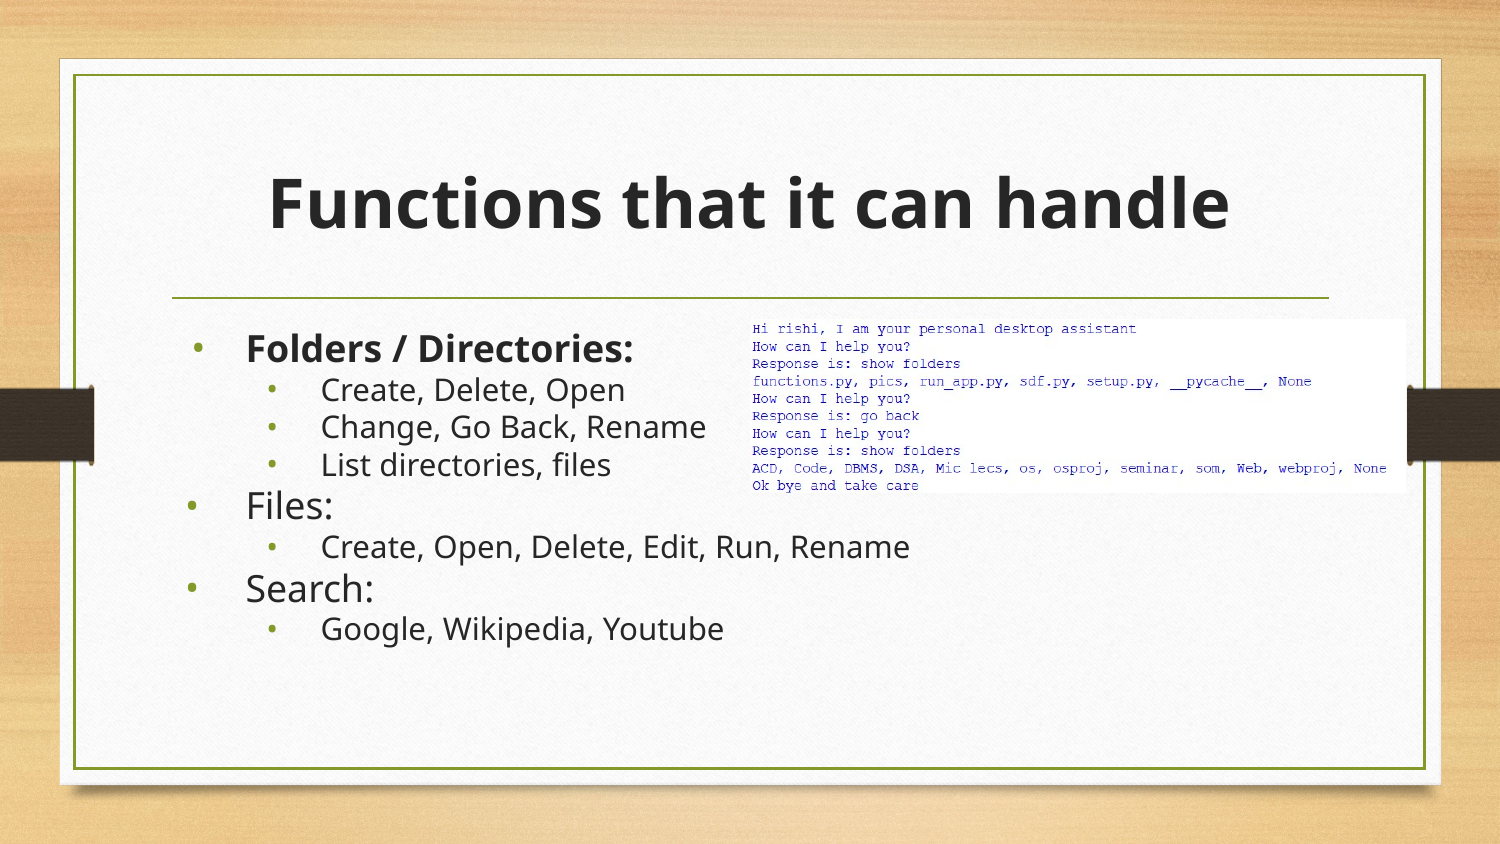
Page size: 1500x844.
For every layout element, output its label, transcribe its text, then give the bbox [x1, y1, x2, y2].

picture [0, 0, 1500, 844]
list Folders / Directories: Create, Delete, Open Change, Go Back, Rename List directories, files Files: Create, Open, Delete, Edit, Run, Rename Search: Google, Wikipedia, Youtube [159, 319, 1341, 728]
title Functions that it can handle [159, 120, 1341, 282]
